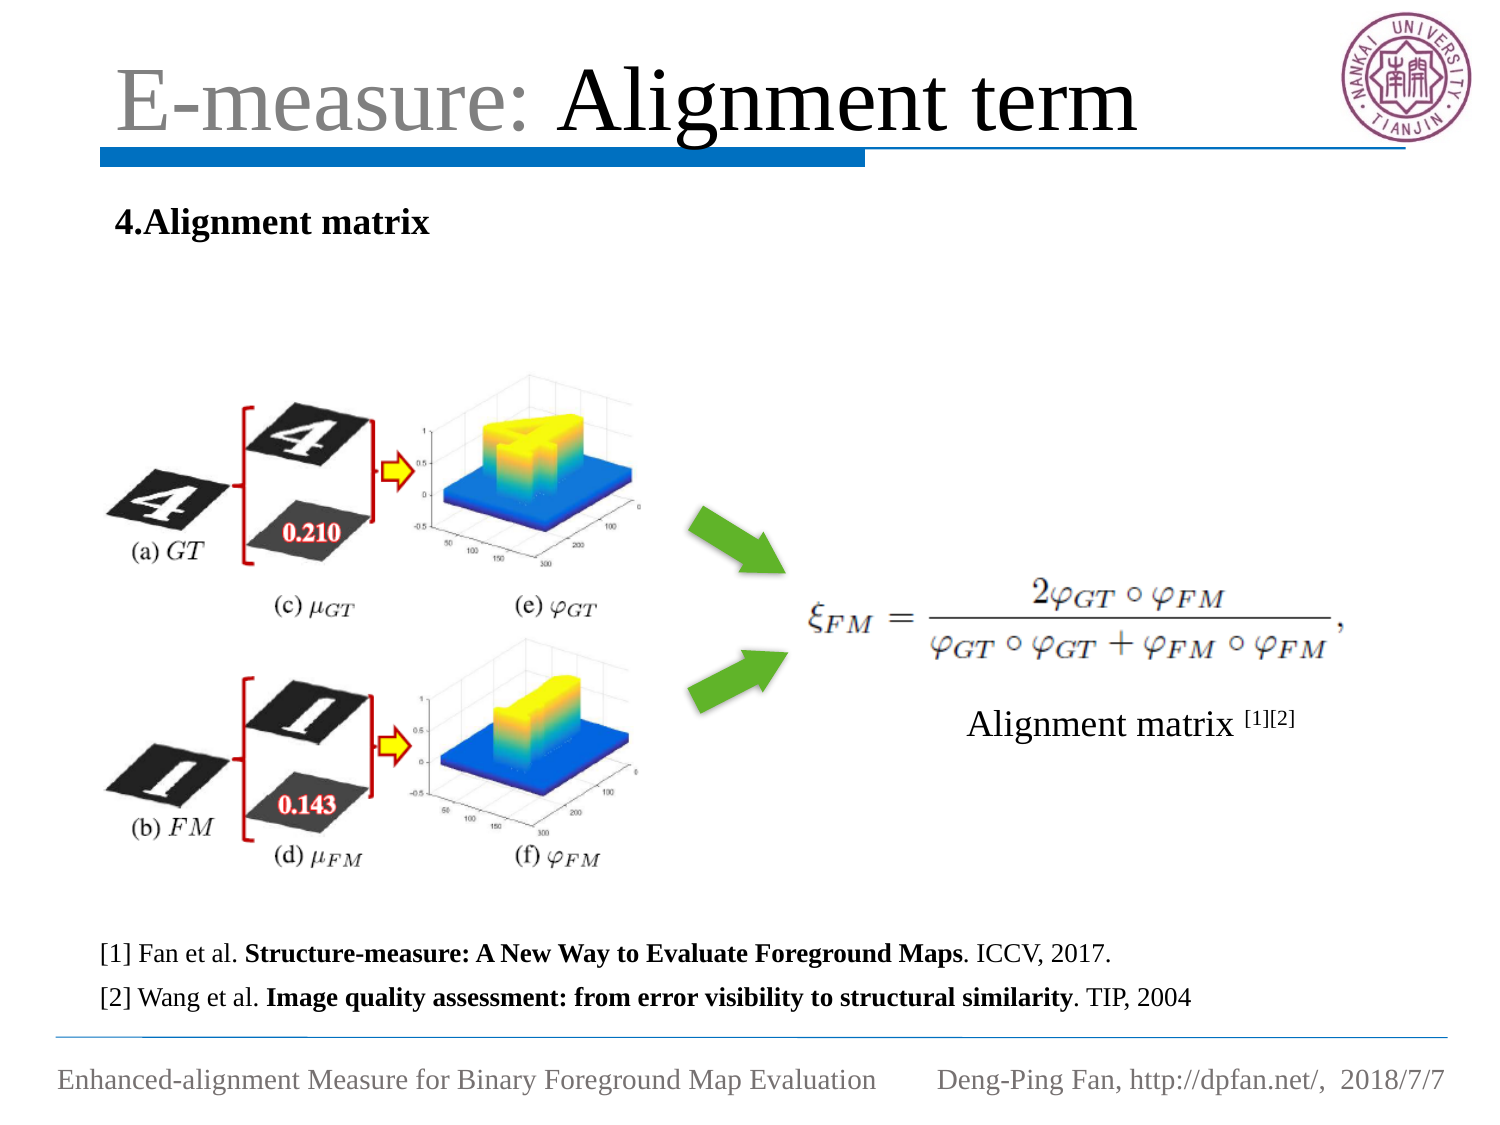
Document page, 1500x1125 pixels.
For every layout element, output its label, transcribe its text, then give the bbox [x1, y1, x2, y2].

text_box Alignment matrix [1][2] [951, 691, 1332, 753]
text_box [687, 649, 789, 714]
picture [798, 567, 1376, 671]
text_box [1] Fan et al. Structure-measure: A New Way to Evaluate Foreground Maps. ICCV, 2017. [2] Wang et al. Image quality assessment: from error visibility to structural similarity. TIP, 2004 [85, 917, 1469, 1020]
picture [1340, 11, 1472, 143]
text_box [688, 505, 786, 574]
text_box 4.Alignment matrix [100, 190, 1429, 295]
picture [99, 370, 642, 880]
title E-measure: Alignment term [100, 33, 1332, 168]
